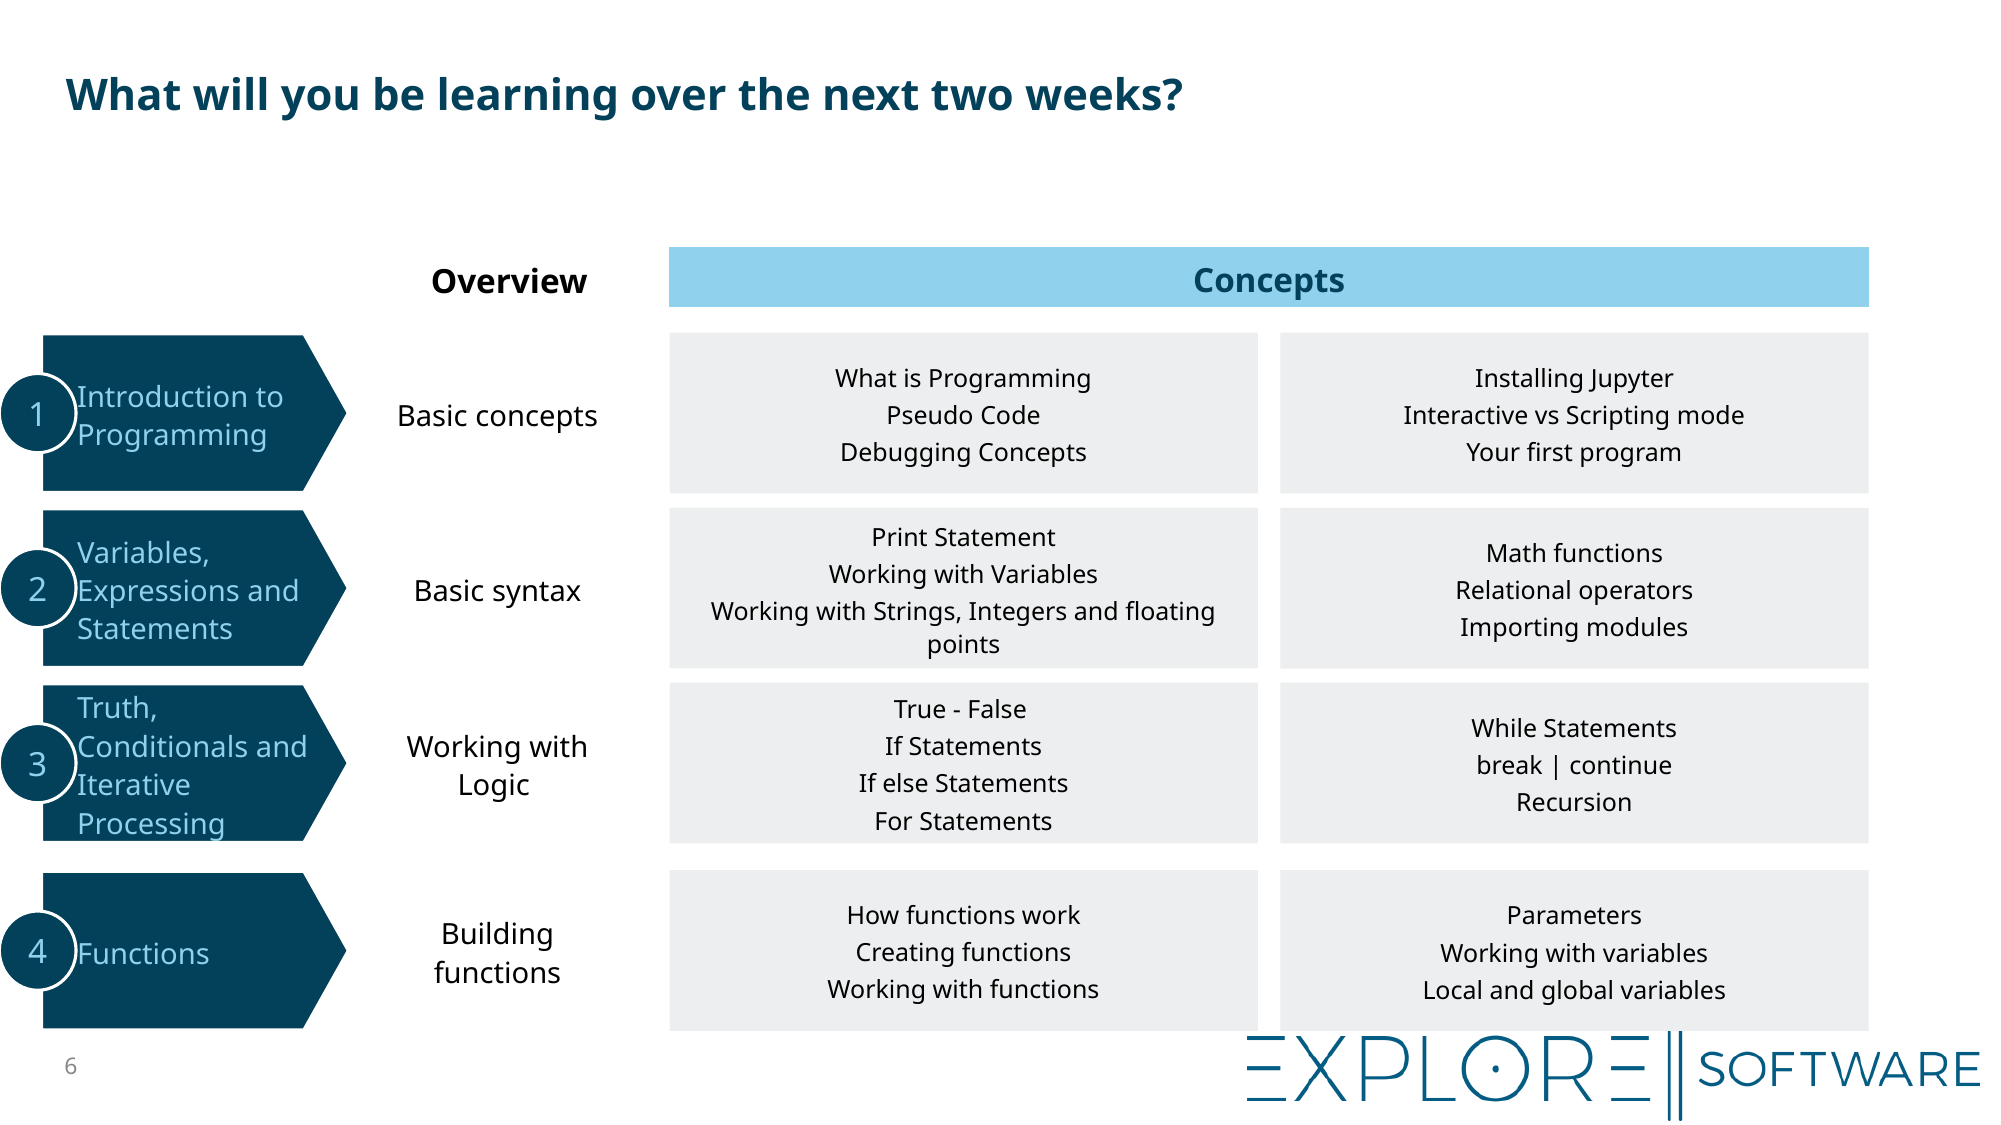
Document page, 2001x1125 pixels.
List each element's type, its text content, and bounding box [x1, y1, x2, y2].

picture [1226, 1012, 2000, 1123]
text_box Overview [349, 228, 646, 327]
text_box What is Programming Pseudo Code Debugging Concepts [669, 332, 1258, 494]
text_box Parameters Working with variables Local and global variables [1280, 870, 1869, 1031]
slide_number ‹#› [49, 1039, 127, 1097]
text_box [0, 333, 624, 493]
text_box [0, 683, 624, 843]
text_box Print Statement Working with Variables Working with Strings, Integers and floating points [669, 507, 1258, 669]
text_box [0, 508, 624, 668]
text_box Math functions Relational operators Importing modules [1280, 507, 1869, 669]
text_box While Statements break | continue Recursion [1280, 682, 1869, 844]
title What will you be learning over the next two weeks? [49, 26, 1947, 161]
text_box Installing Jupyter Interactive vs Scripting mode Your first program [1280, 332, 1869, 494]
text_box Concepts [669, 247, 1869, 307]
text_box True - False If Statements If else Statements For Statements [669, 682, 1258, 844]
text_box How functions work Creating functions Working with functions [669, 870, 1258, 1031]
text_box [0, 871, 624, 1031]
